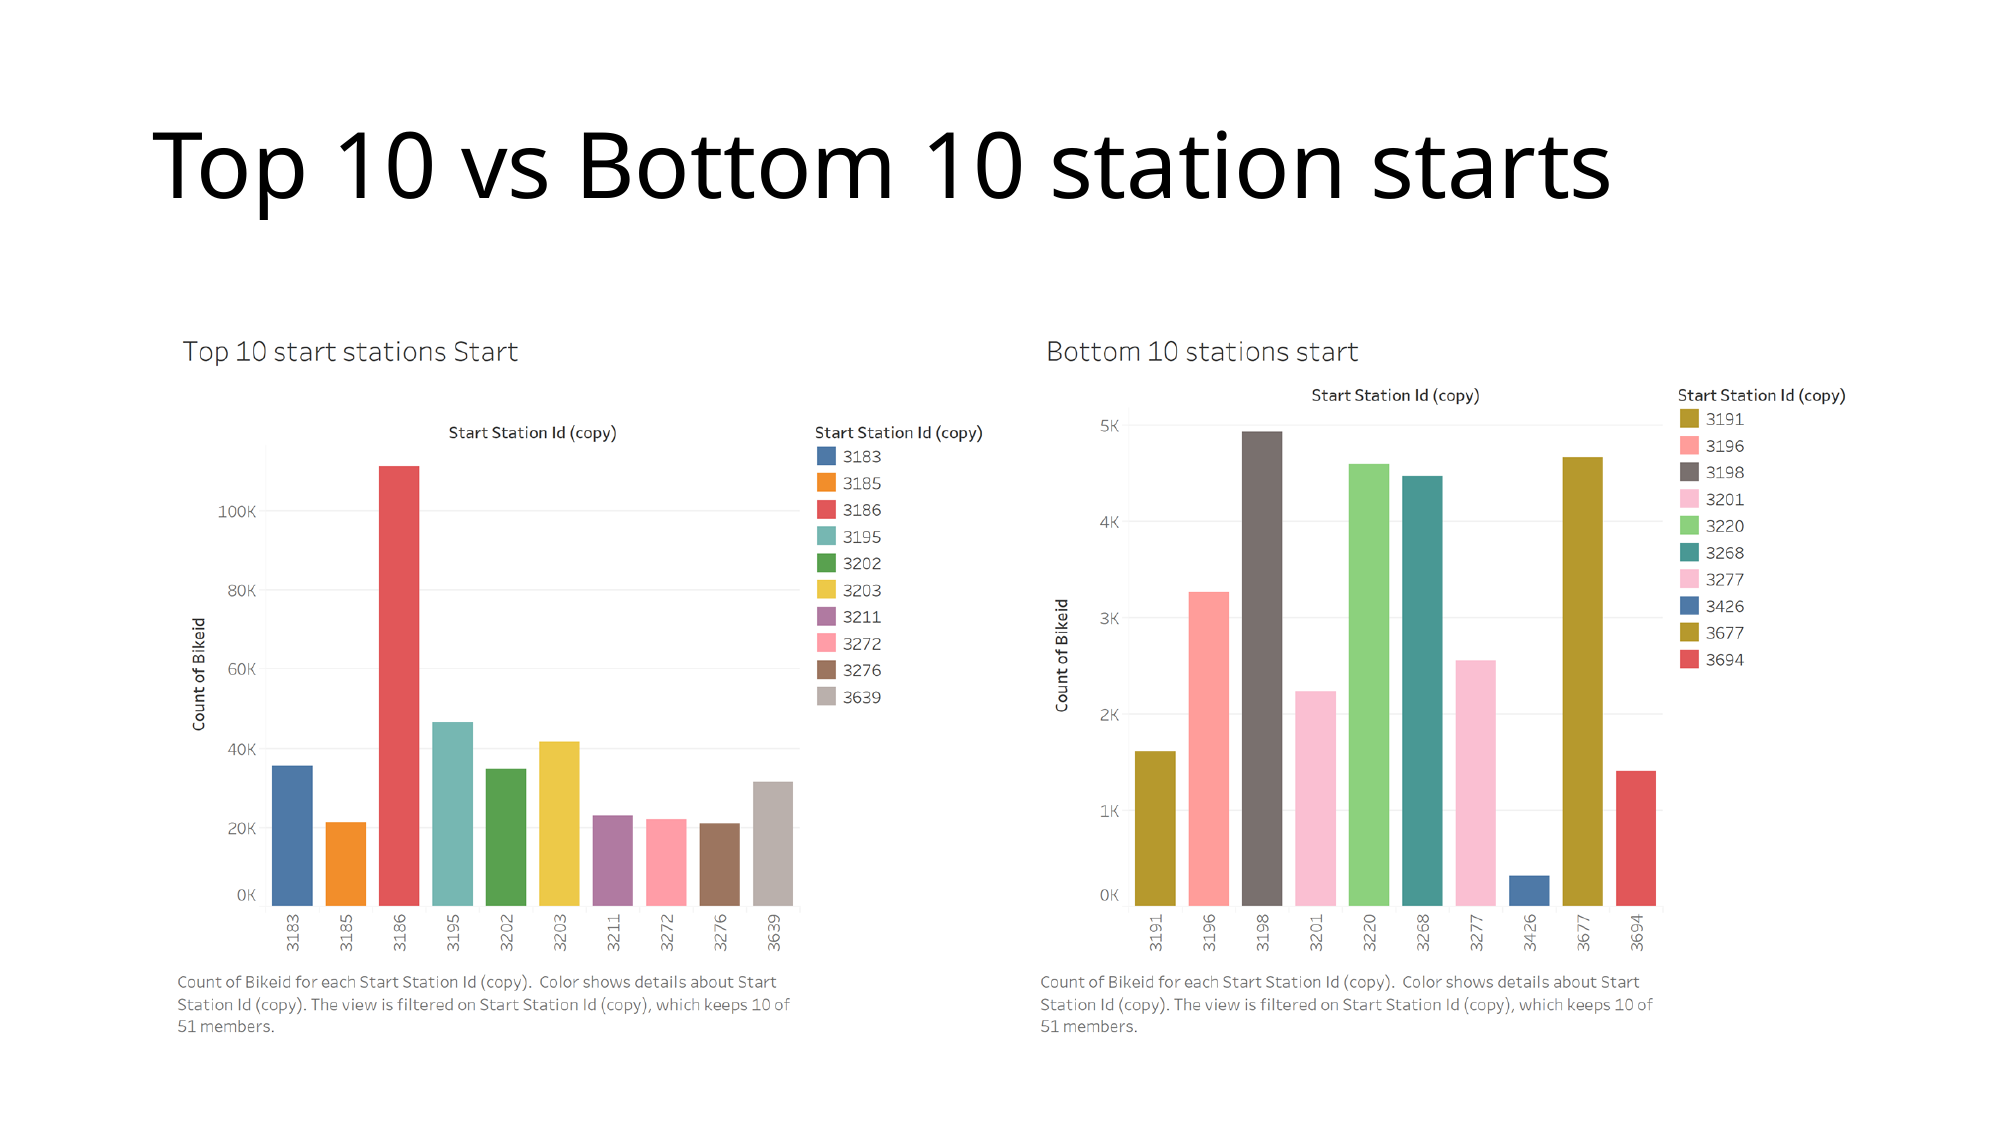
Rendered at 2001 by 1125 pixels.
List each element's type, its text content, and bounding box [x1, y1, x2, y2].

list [177, 323, 1000, 1038]
title Top 10 vs Bottom 10 station starts [137, 59, 1863, 278]
picture [1040, 323, 1863, 1038]
